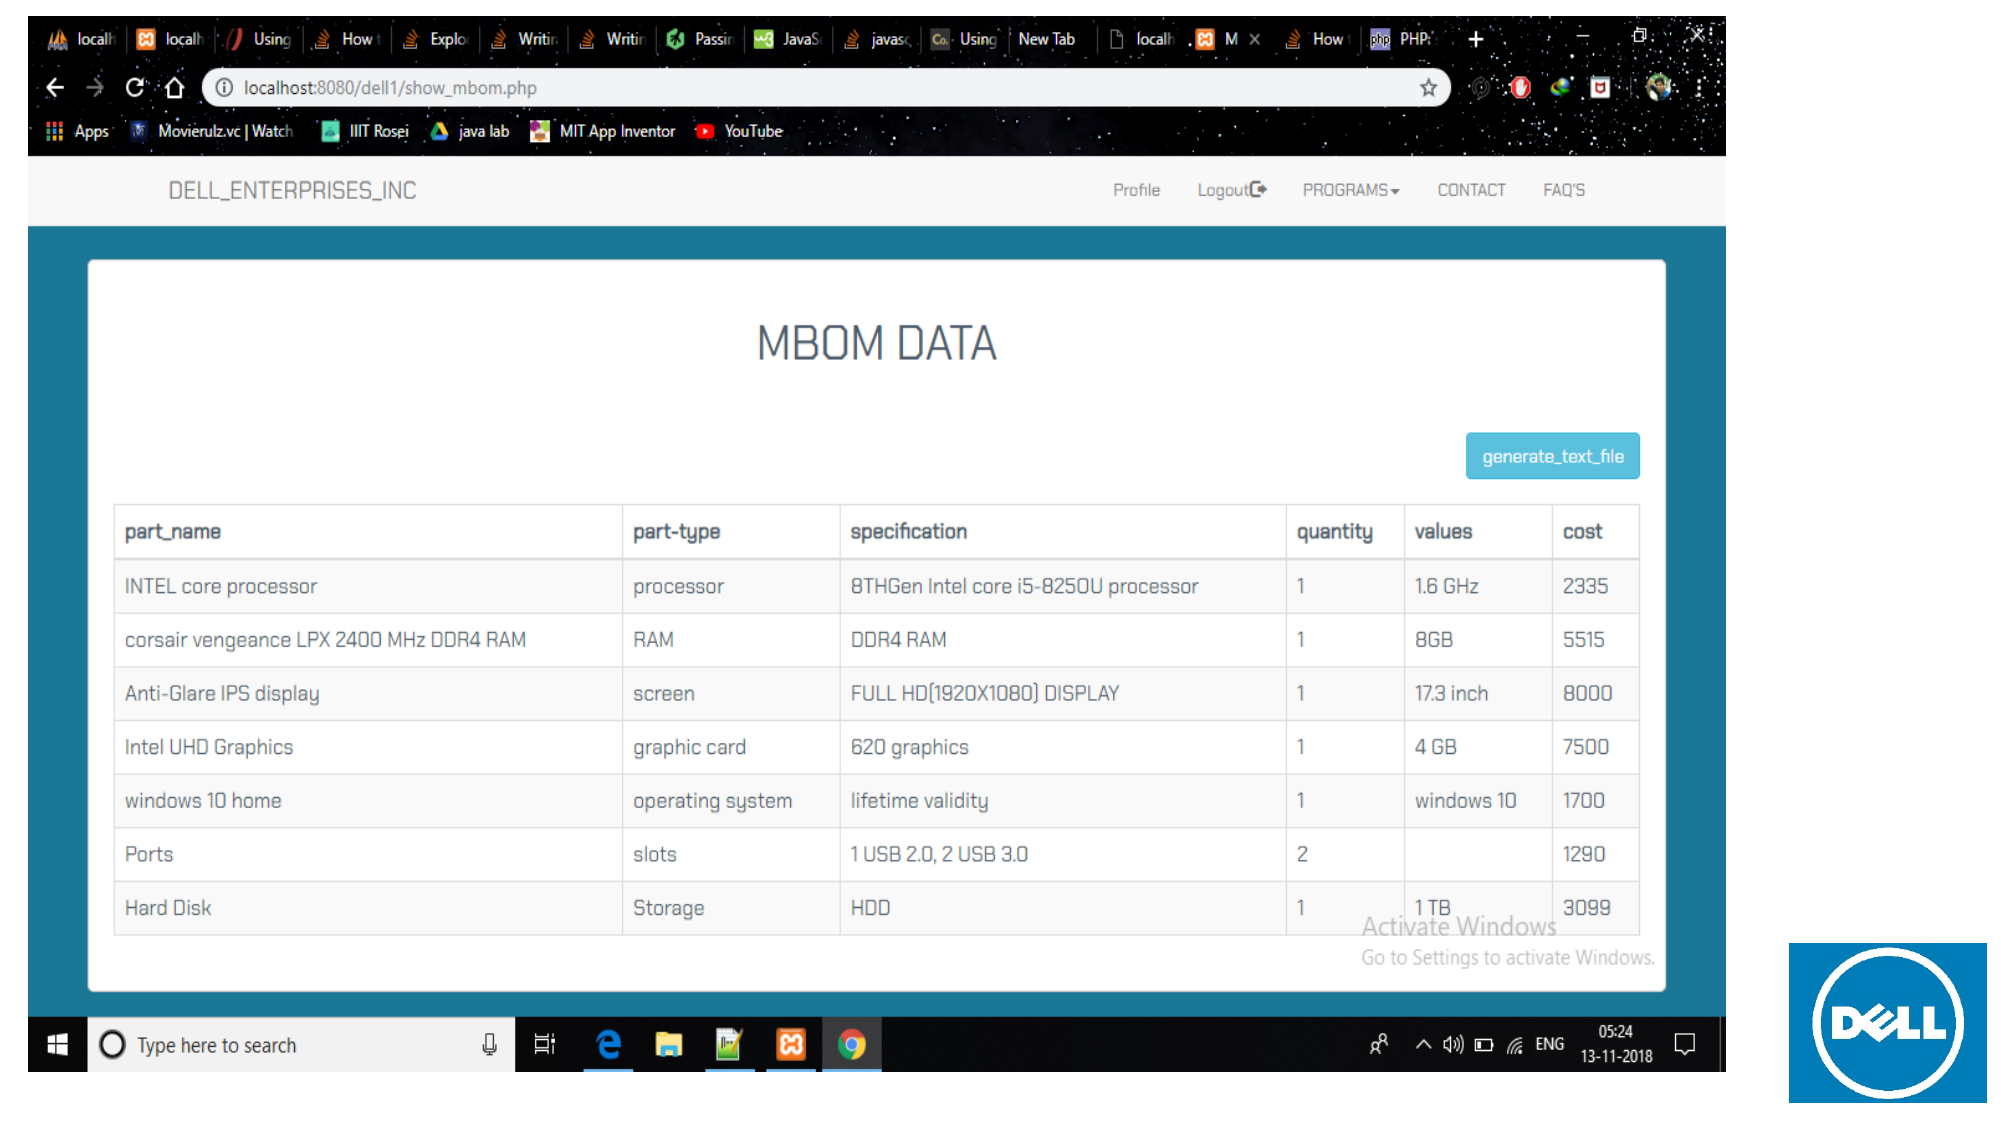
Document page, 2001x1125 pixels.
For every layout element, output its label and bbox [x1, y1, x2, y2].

picture [1813, 948, 1964, 1099]
picture [28, 16, 1726, 1073]
